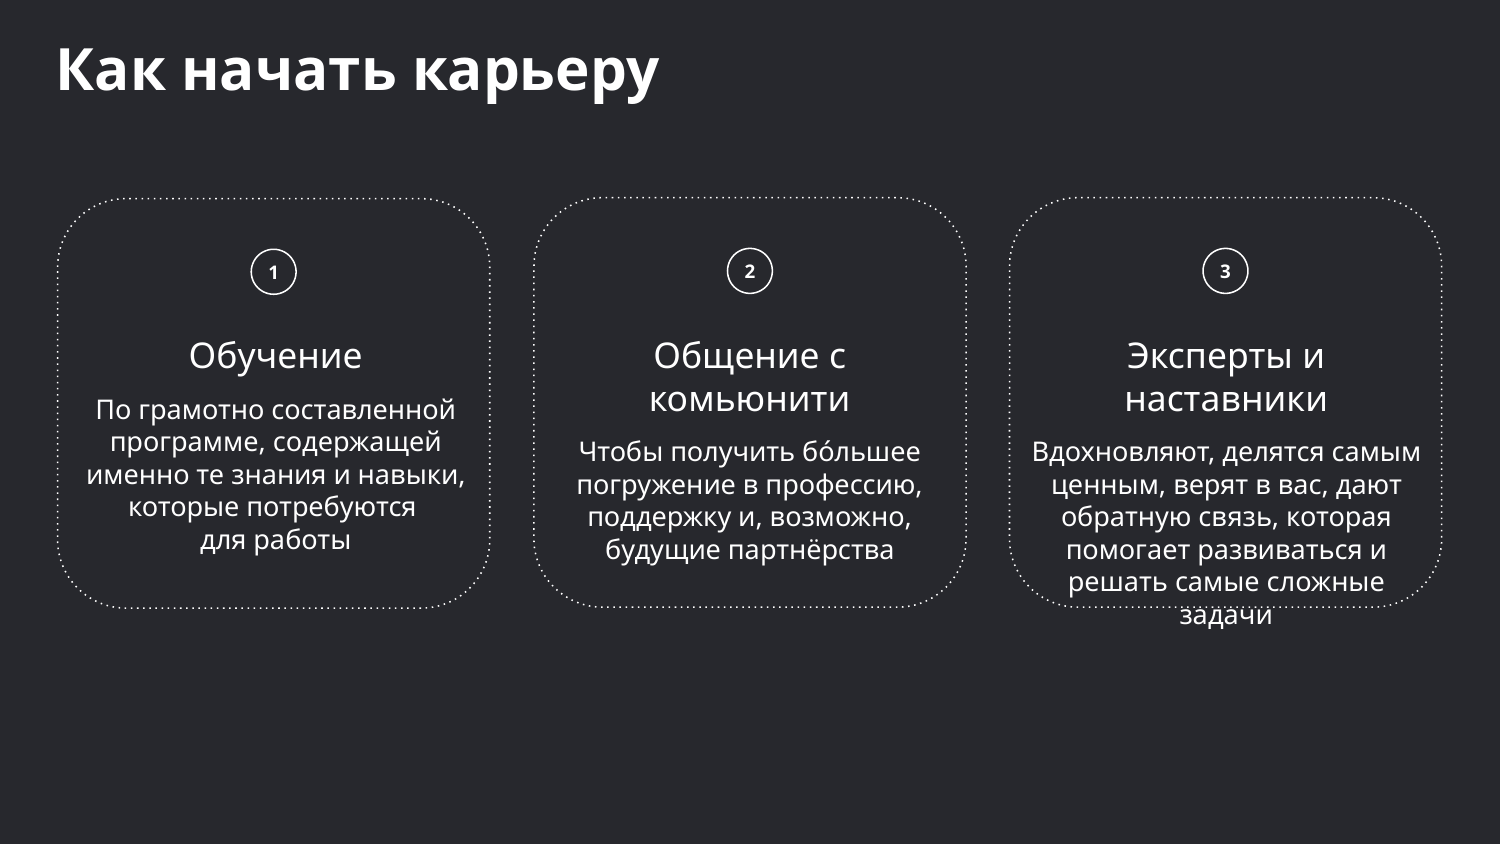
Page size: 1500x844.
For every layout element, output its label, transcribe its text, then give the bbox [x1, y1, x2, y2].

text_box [57, 198, 490, 609]
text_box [1009, 197, 1442, 608]
text_box Как начать карьеру [55, 40, 1454, 103]
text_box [533, 197, 967, 608]
